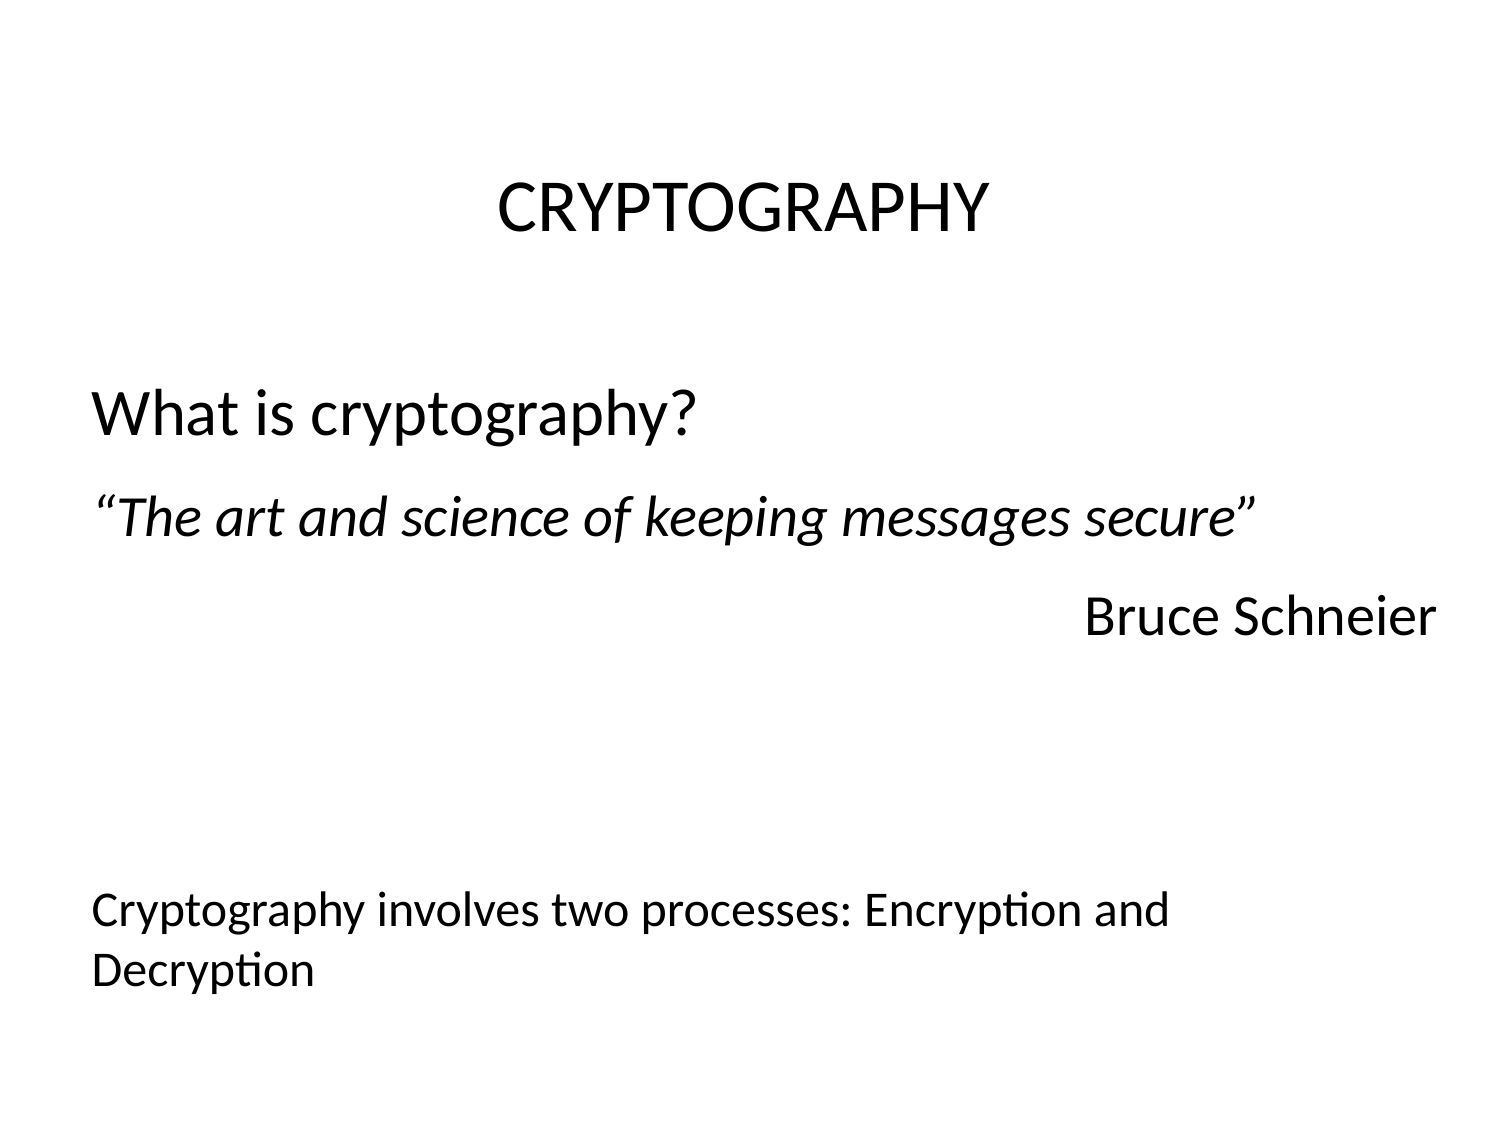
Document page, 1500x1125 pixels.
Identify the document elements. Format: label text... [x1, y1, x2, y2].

text_box What is cryptography? “The art and science of keeping messages secure” Bruce Schneier [76, 361, 1453, 655]
text_box Cryptography involves two processes: Encryption and Decryption [76, 869, 1388, 1005]
text_box CRYPTOGRAPHY [312, 148, 1176, 254]
